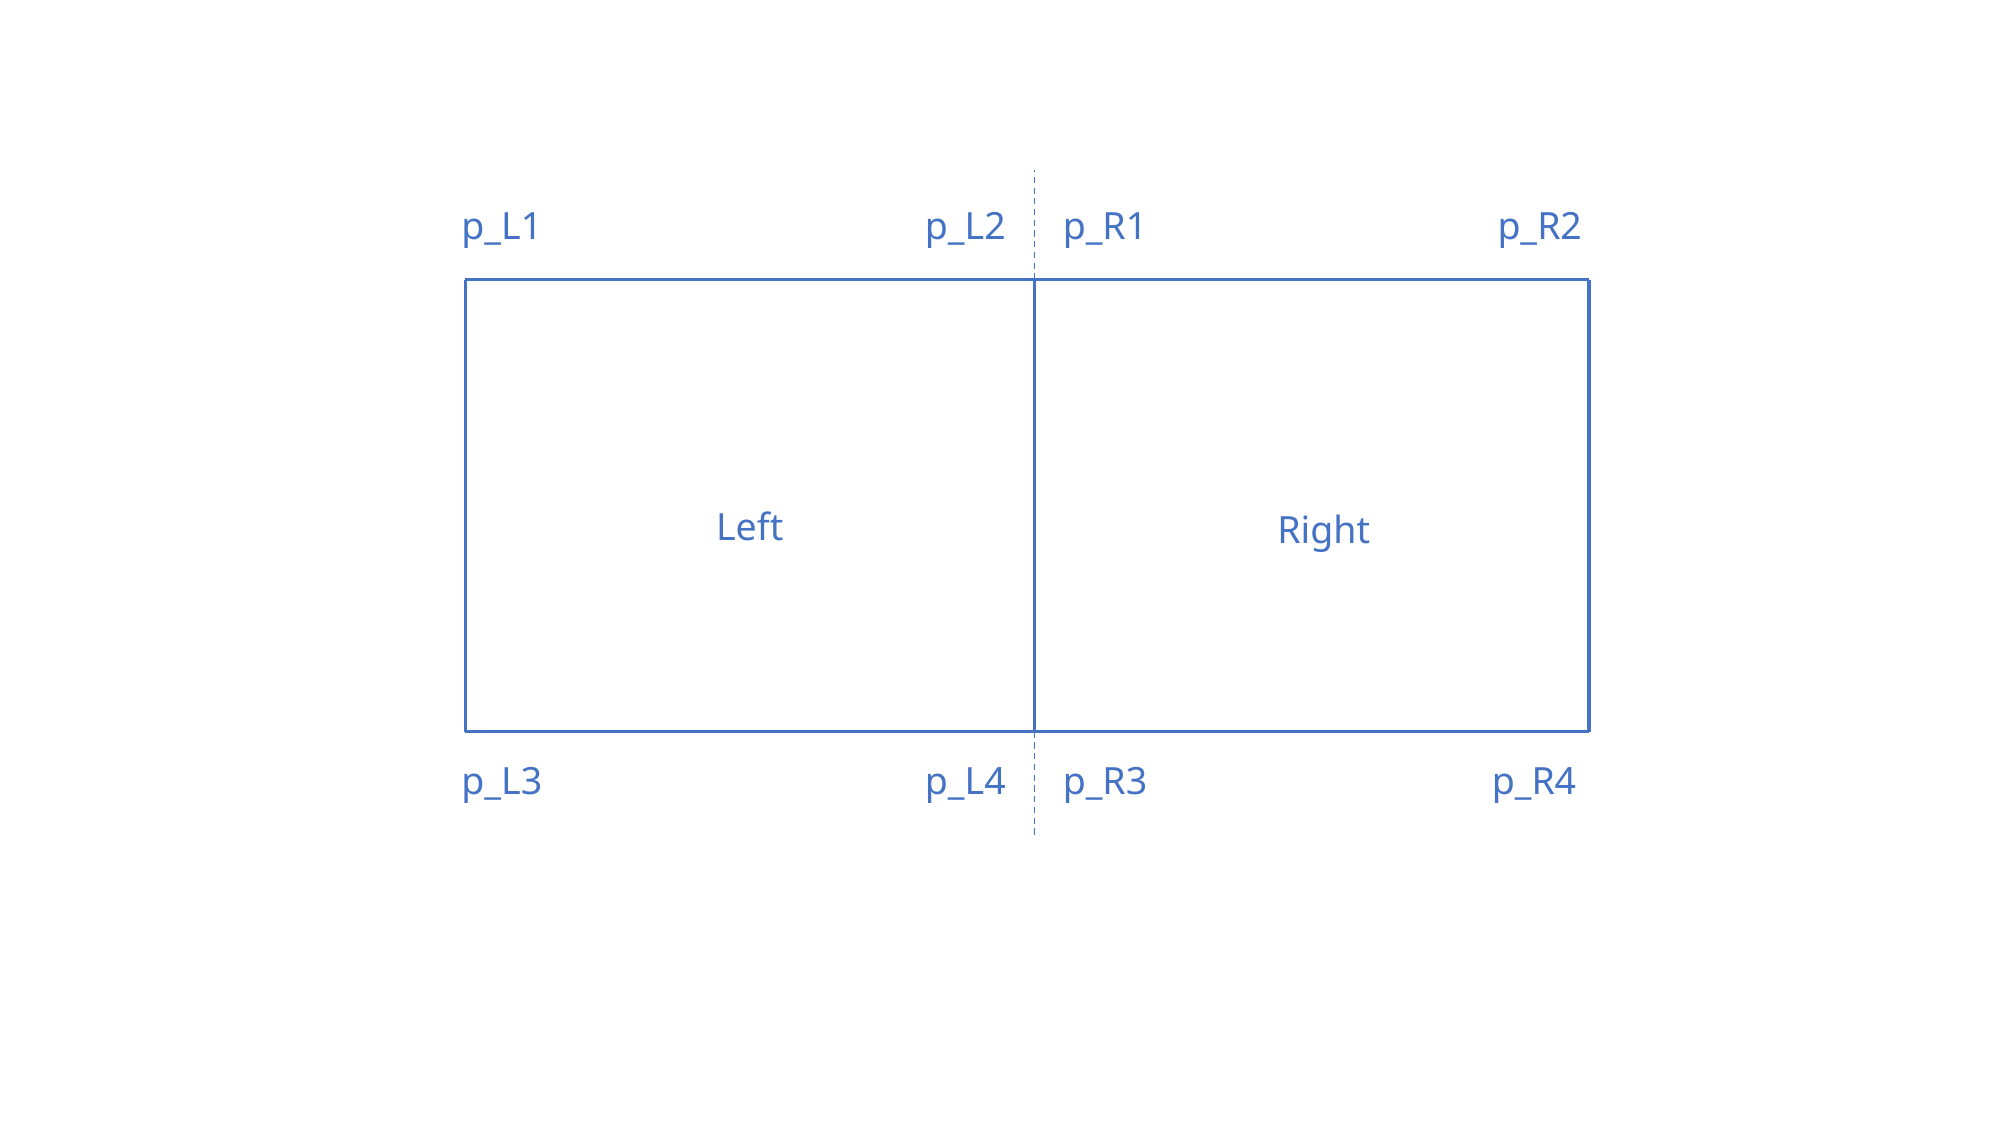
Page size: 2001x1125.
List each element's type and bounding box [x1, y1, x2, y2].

text_box [446, 749, 558, 810]
text_box [1048, 194, 1163, 255]
text_box [910, 749, 1021, 810]
text_box [1482, 194, 1597, 255]
text_box [465, 170, 1590, 835]
text_box [446, 194, 558, 255]
text_box [1477, 749, 1592, 810]
text_box [1048, 749, 1163, 810]
text_box [910, 194, 1021, 255]
